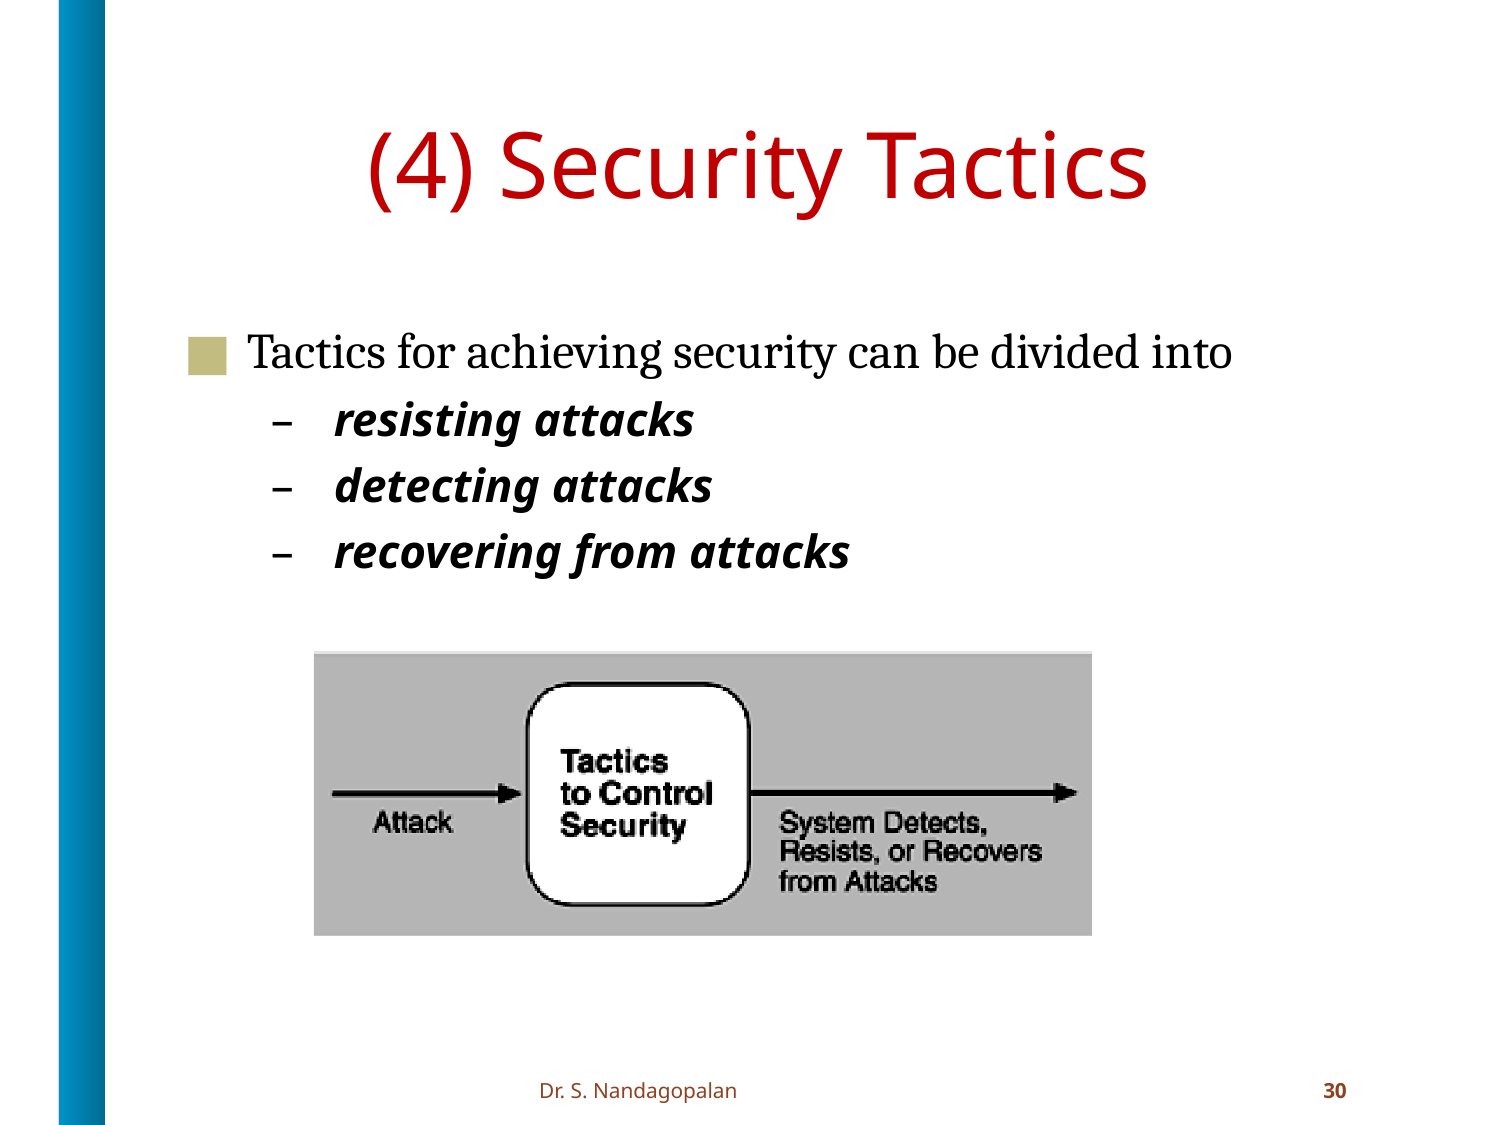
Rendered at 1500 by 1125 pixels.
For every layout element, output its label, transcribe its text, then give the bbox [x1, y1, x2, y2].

list Tactics for achieving security can be divided into resisting attacks detecting attacks recovering from attacks [168, 316, 1351, 1047]
title (4) Security Tactics [168, 112, 1351, 299]
footer Dr. S. Nandagopalan [524, 1058, 1129, 1125]
slide_number 30 [1165, 1058, 1362, 1125]
picture [313, 650, 1092, 936]
